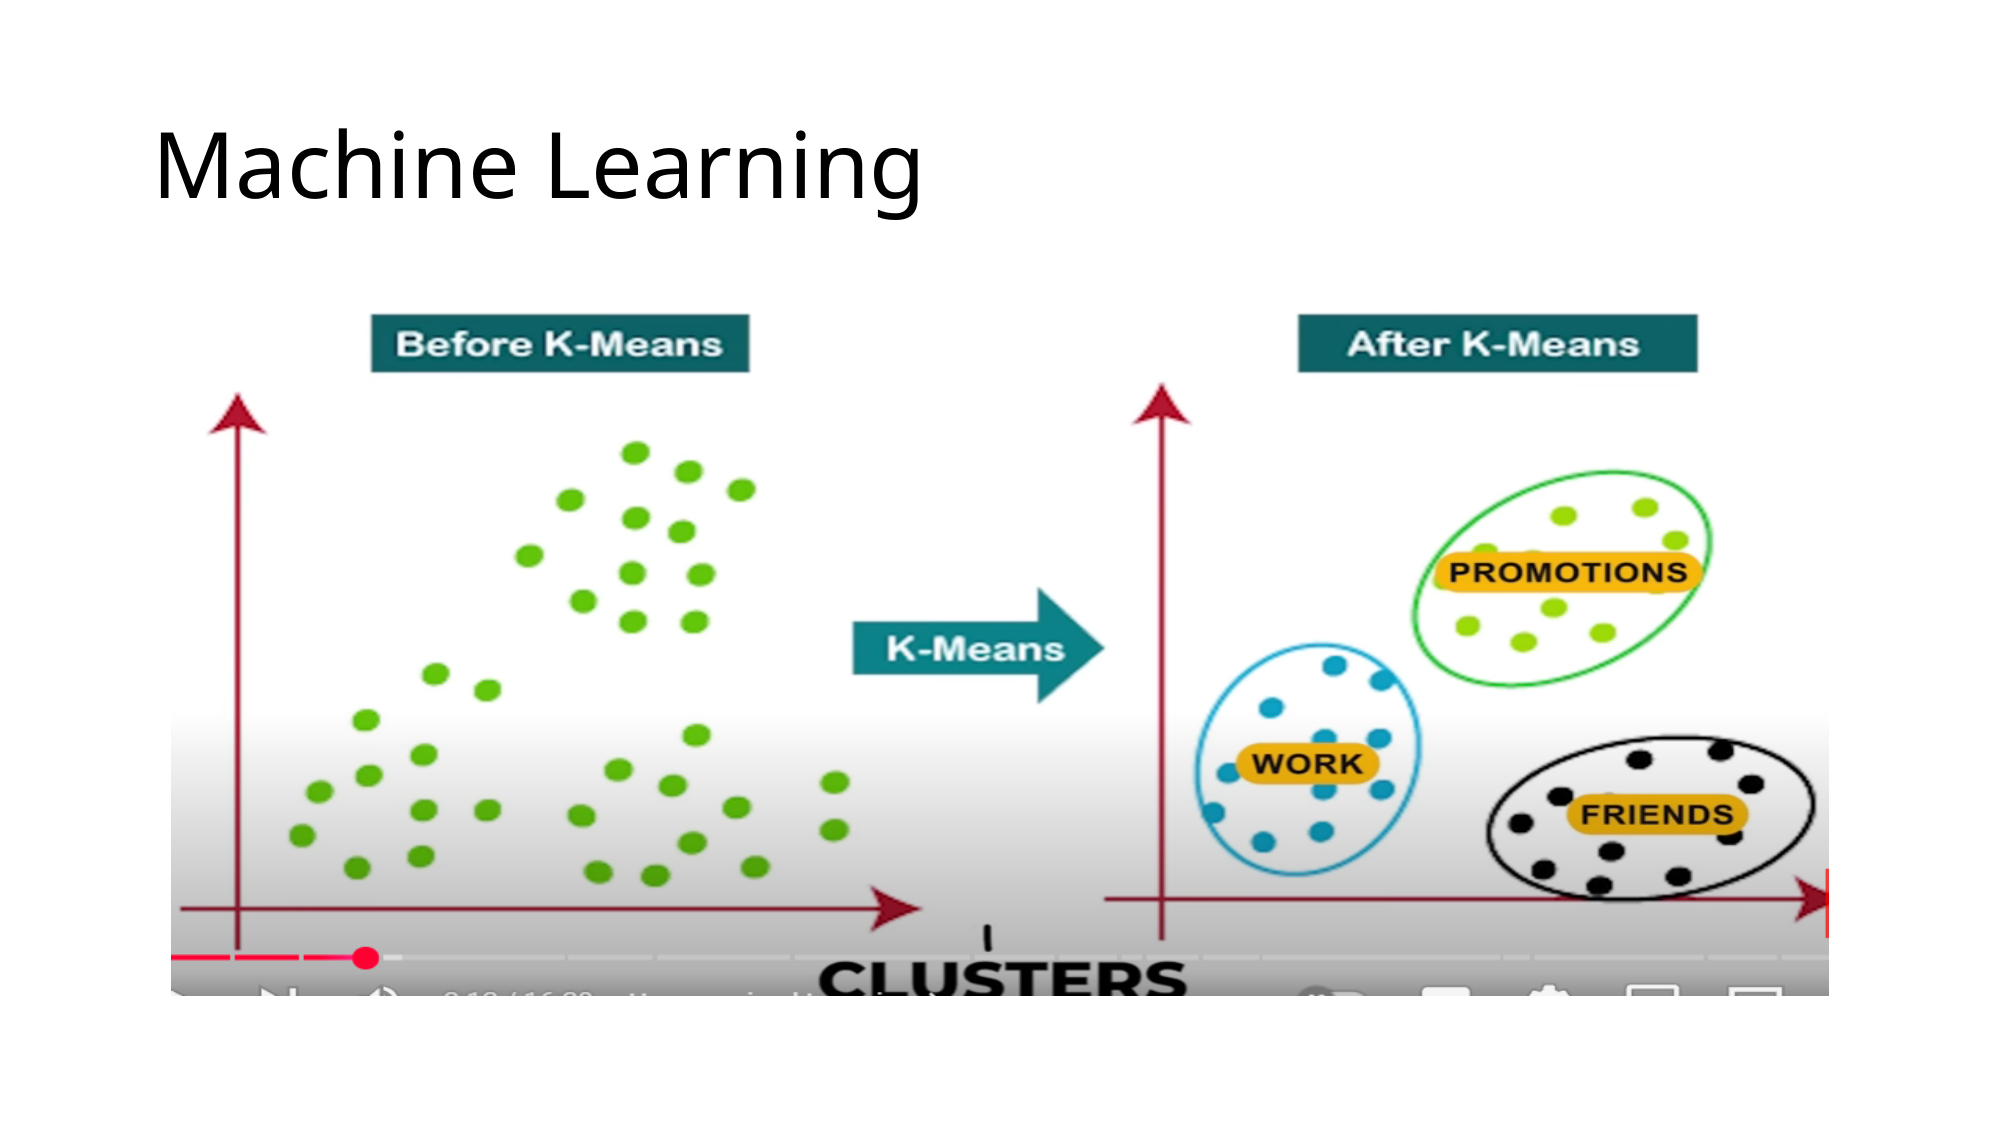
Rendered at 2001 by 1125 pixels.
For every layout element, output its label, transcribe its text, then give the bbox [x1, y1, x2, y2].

title Machine Learning [137, 59, 1863, 278]
picture [171, 299, 1829, 996]
